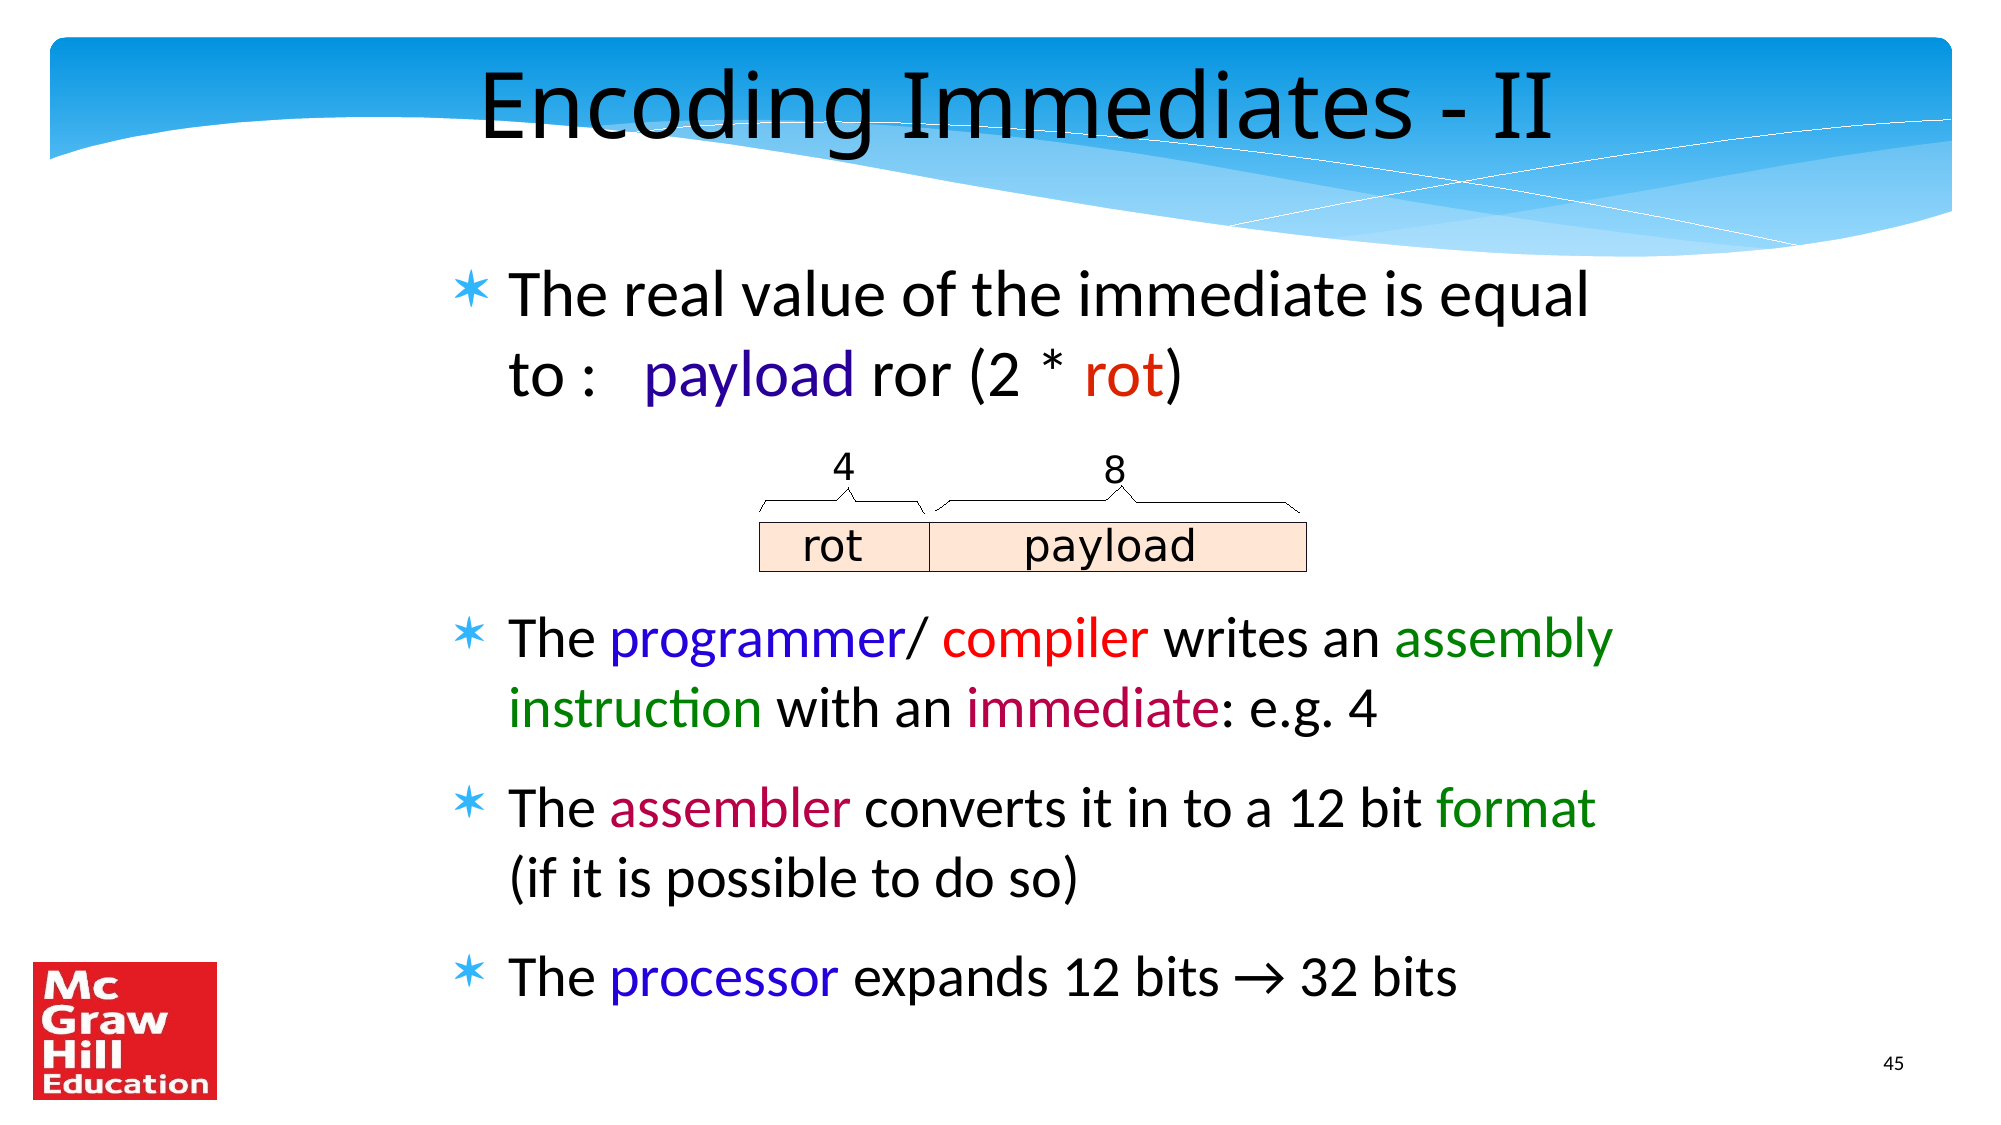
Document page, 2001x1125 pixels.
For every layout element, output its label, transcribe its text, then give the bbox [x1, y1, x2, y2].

title Encoding Immediates - II [408, 24, 1625, 179]
list The real value of the immediate is equal to : payload ror (2 * rot) The programmer/ compiler writes an assembly instruction with an immediate: e.g. 4 The assembler converts it in to a 12 bit format (if it is possible to do so) The processor expands 12 bits → 32 bits [437, 249, 1655, 1021]
picture [33, 962, 217, 1100]
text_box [703, 439, 1319, 621]
